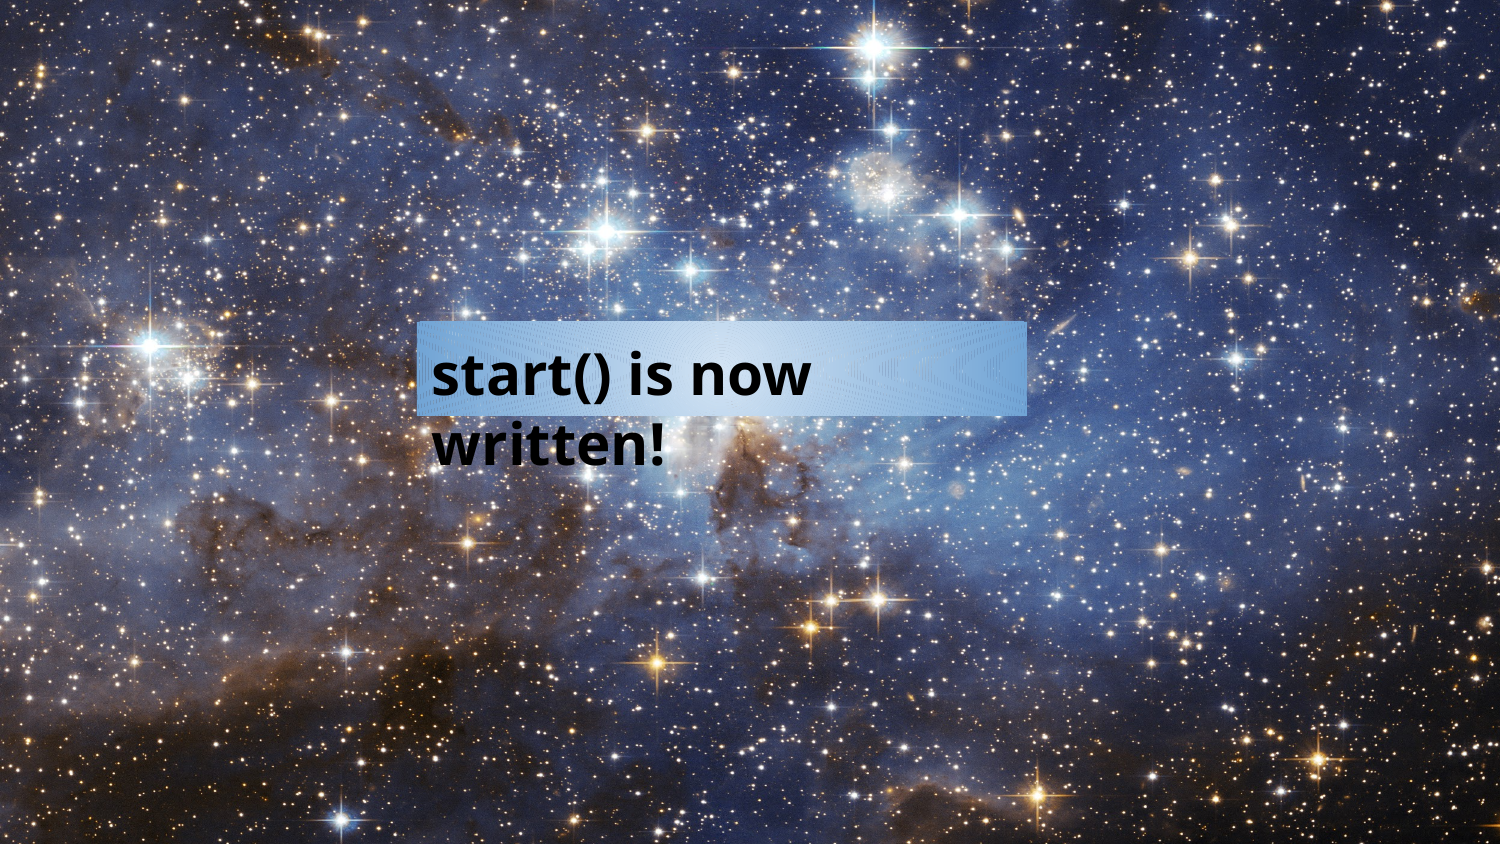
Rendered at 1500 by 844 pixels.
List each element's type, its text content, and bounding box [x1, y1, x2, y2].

picture [0, 0, 1500, 844]
title start() is now written! [416, 321, 1027, 416]
